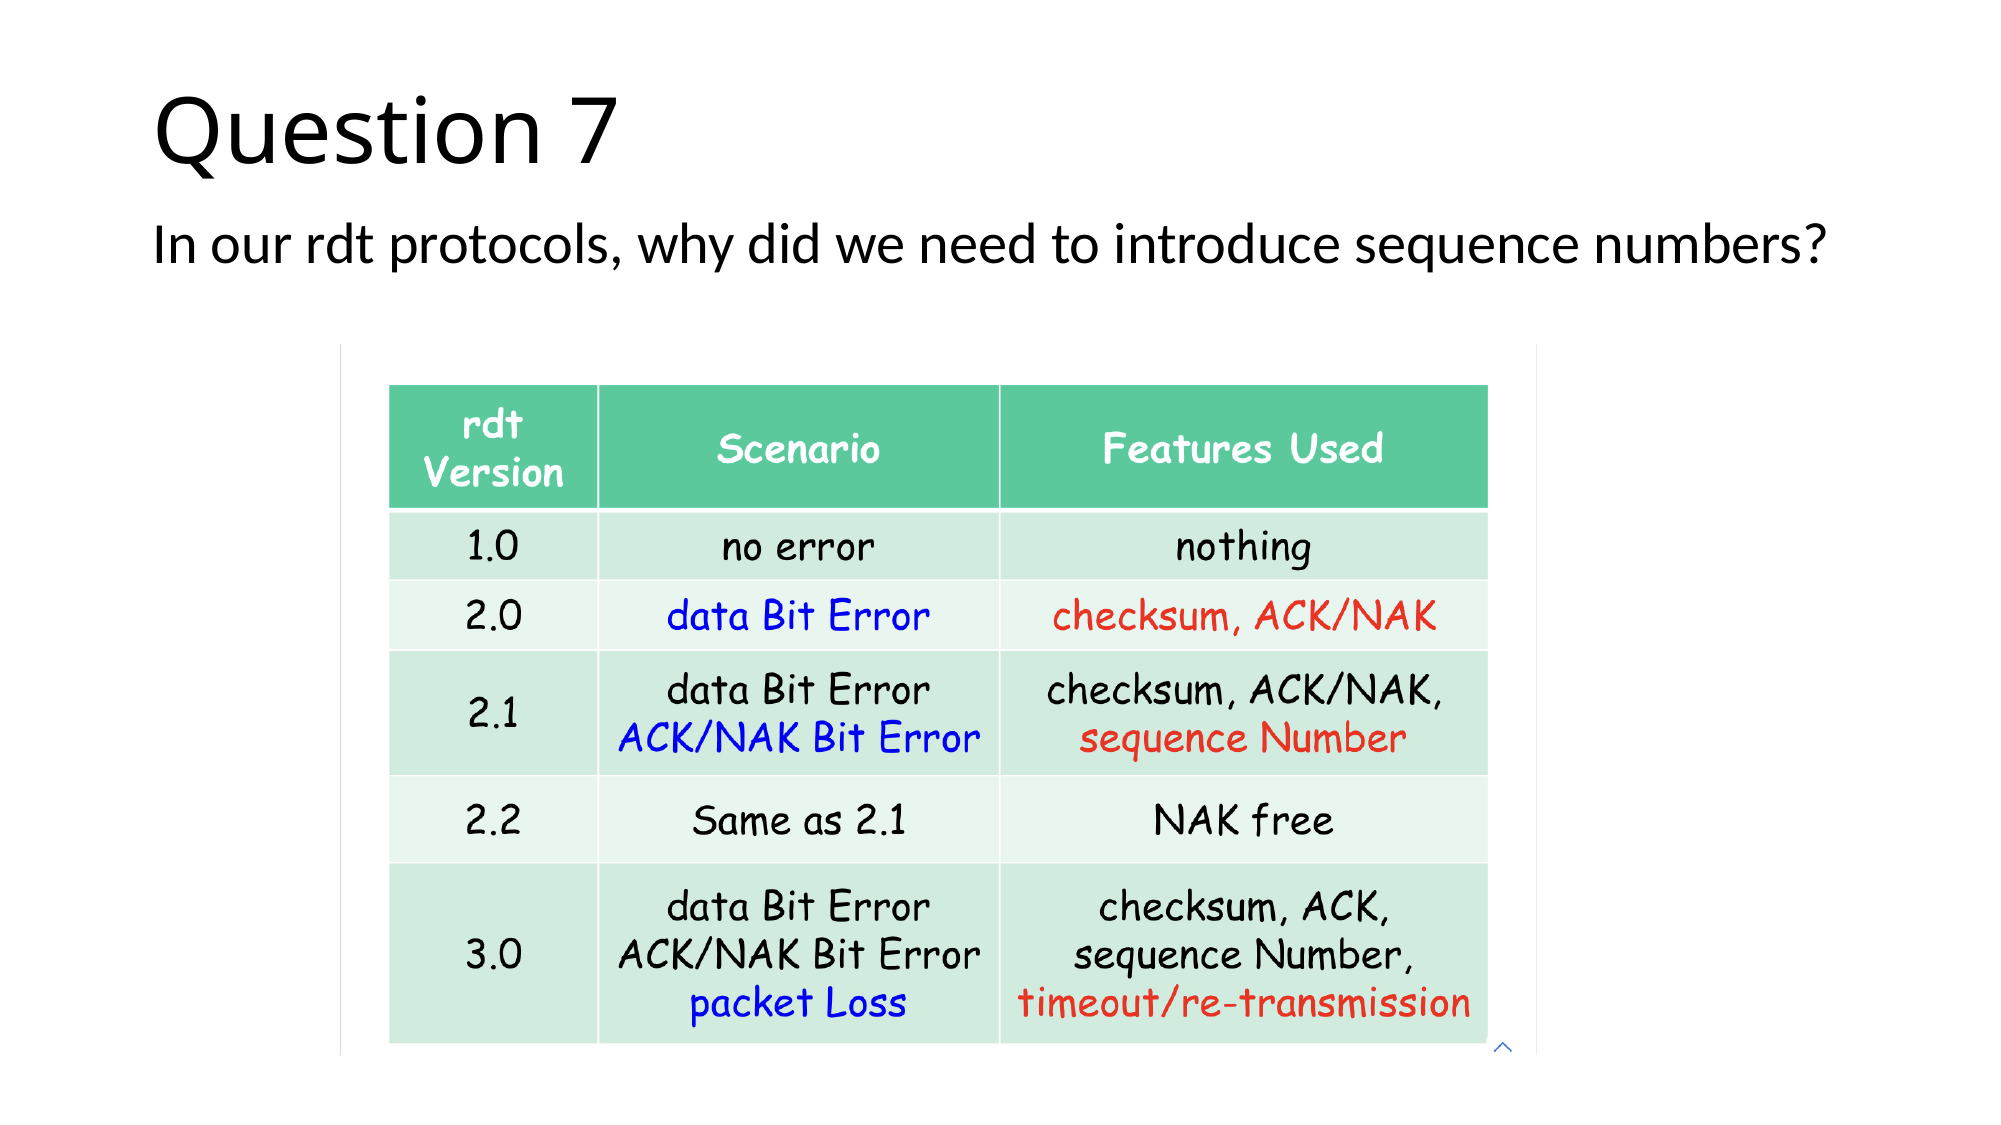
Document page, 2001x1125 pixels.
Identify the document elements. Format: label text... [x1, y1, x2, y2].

title Question 7 [137, 24, 1863, 205]
list In our rdt protocols, why did we need to introduce sequence numbers? [137, 205, 1863, 1125]
picture [340, 344, 1537, 1055]
